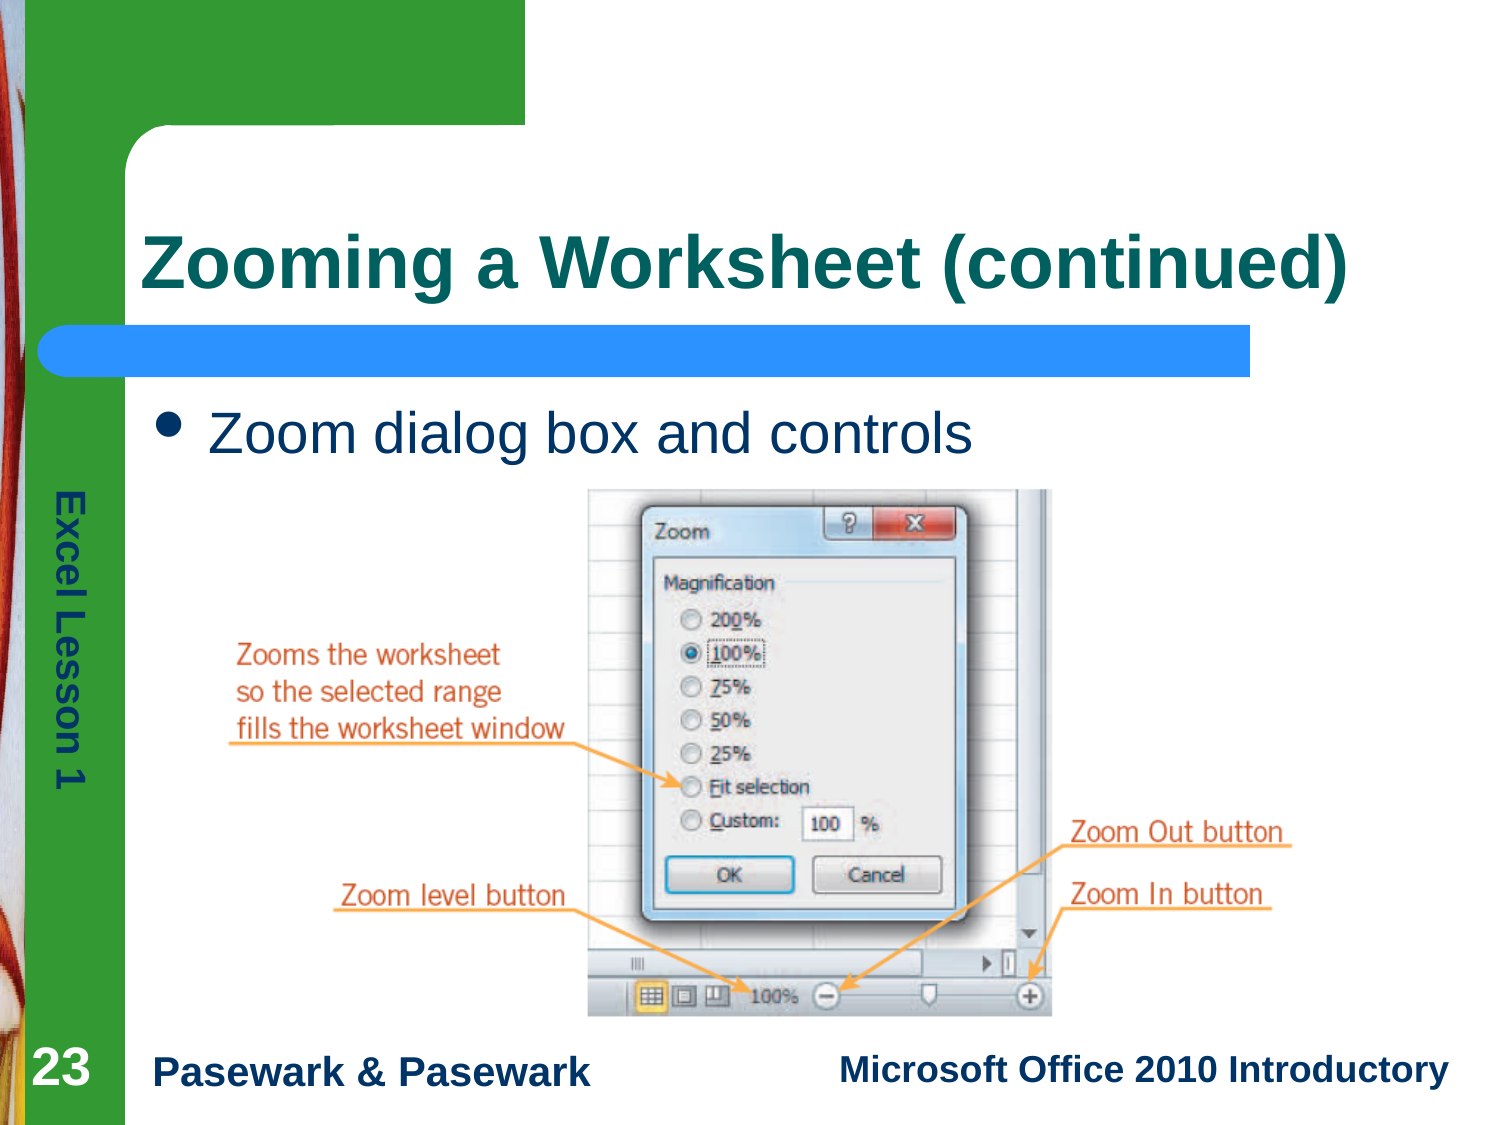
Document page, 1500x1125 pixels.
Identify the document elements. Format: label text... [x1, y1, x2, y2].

slide_number 23 [13, 1023, 111, 1105]
picture [212, 482, 1301, 1027]
list Zoom dialog box and controls [137, 387, 1400, 999]
picture [0, 0, 25, 1125]
title Zooming a Worksheet (continued) [124, 124, 1426, 313]
